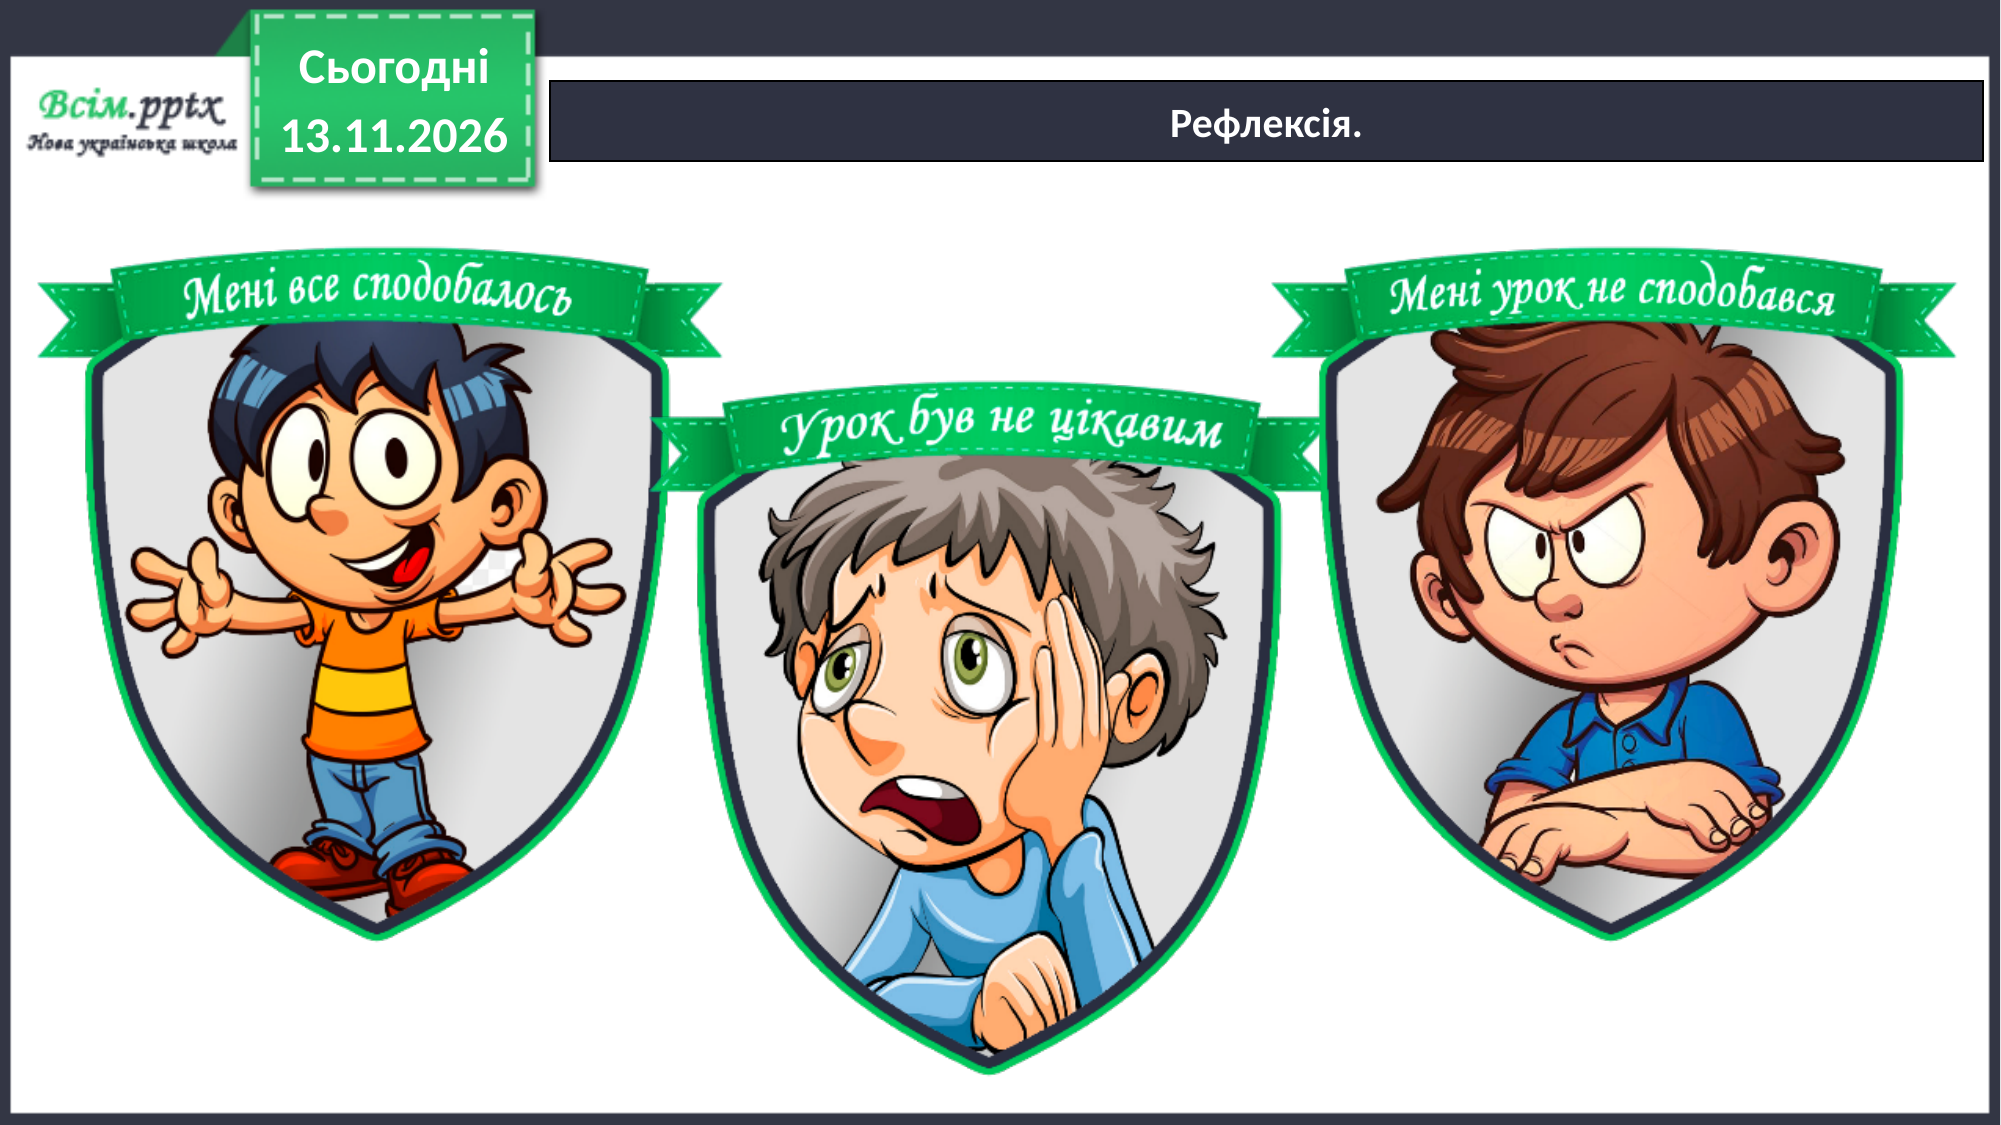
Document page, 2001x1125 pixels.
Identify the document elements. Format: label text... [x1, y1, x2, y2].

picture [0, 0, 2001, 1125]
text_box Сьогодні [284, 26, 535, 101]
text_box Рефлексія. [549, 80, 1984, 162]
text_box 25.01.2022 [263, 101, 524, 164]
